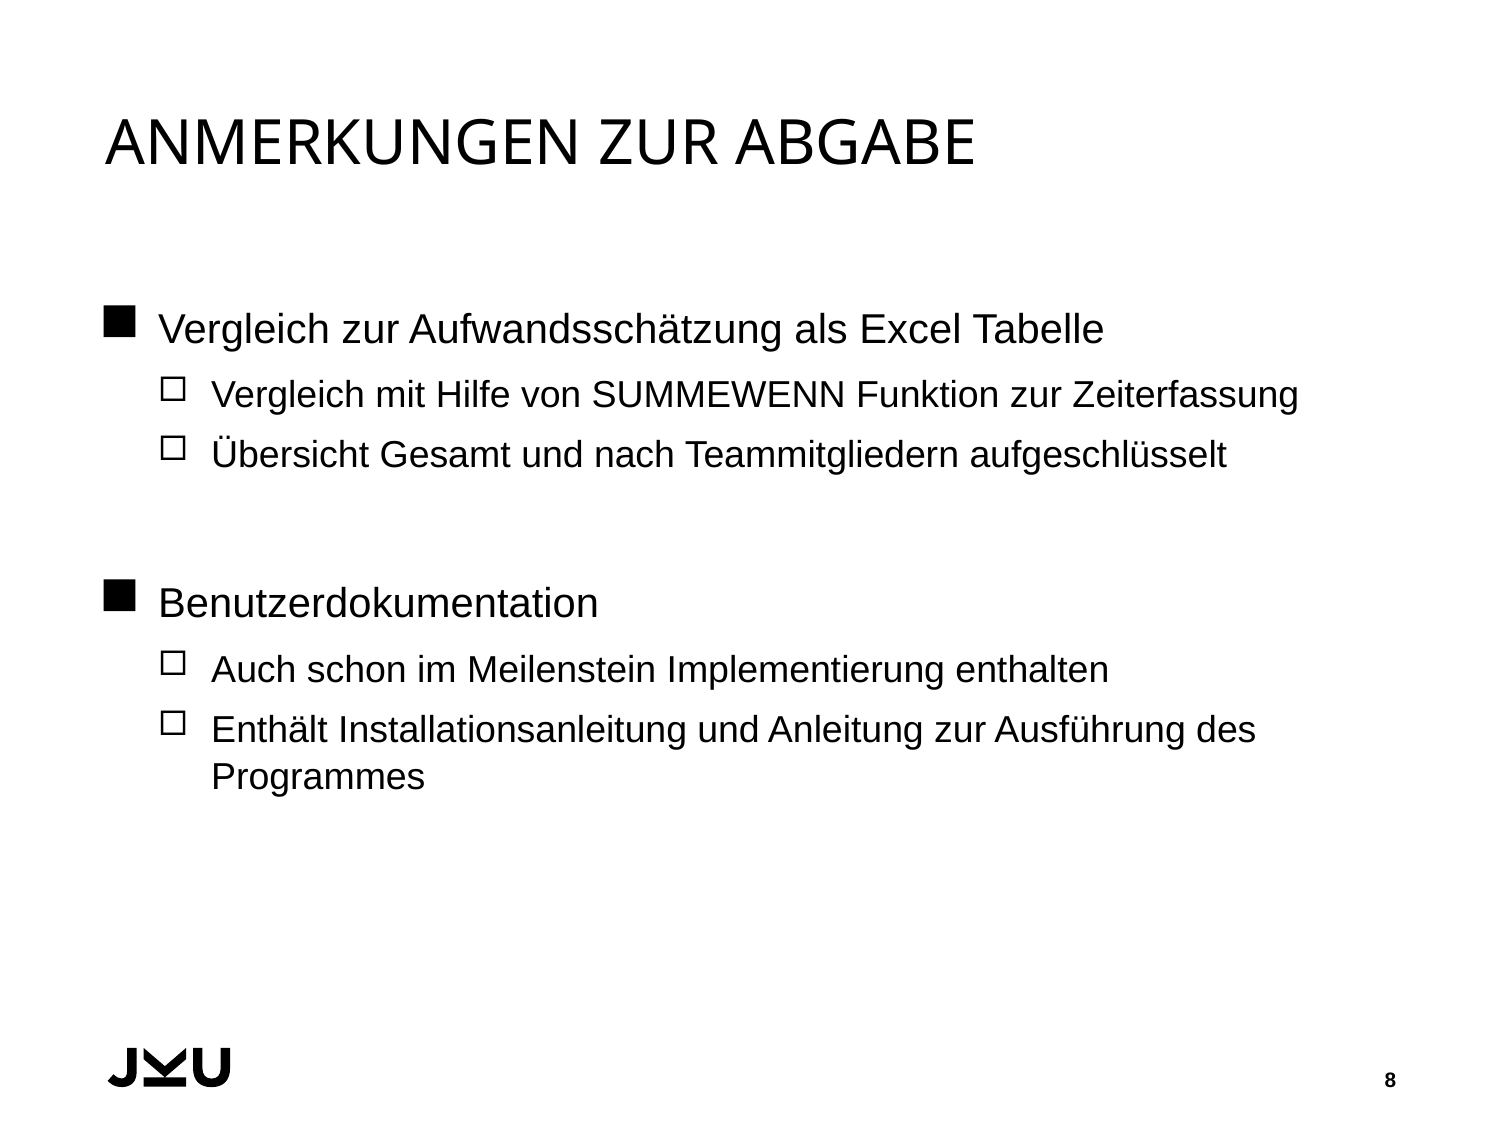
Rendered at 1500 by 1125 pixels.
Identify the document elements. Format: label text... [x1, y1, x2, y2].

list Vergleich zur Aufwandsschätzung als Excel Tabelle Vergleich mit Hilfe von SUMMEWENN Funktion zur Zeiterfassung Übersicht Gesamt und nach Teammitgliedern aufgeschlüsselt Benutzerdokumentation Auch schon im Meilenstein Implementierung enthalten Enthält Installationsanleitung und Anleitung zur Ausführung des Programmes [89, 291, 1390, 1018]
slide_number 8 [1326, 1049, 1412, 1109]
title Anmerkungen zur Abgabe [90, 106, 1393, 261]
